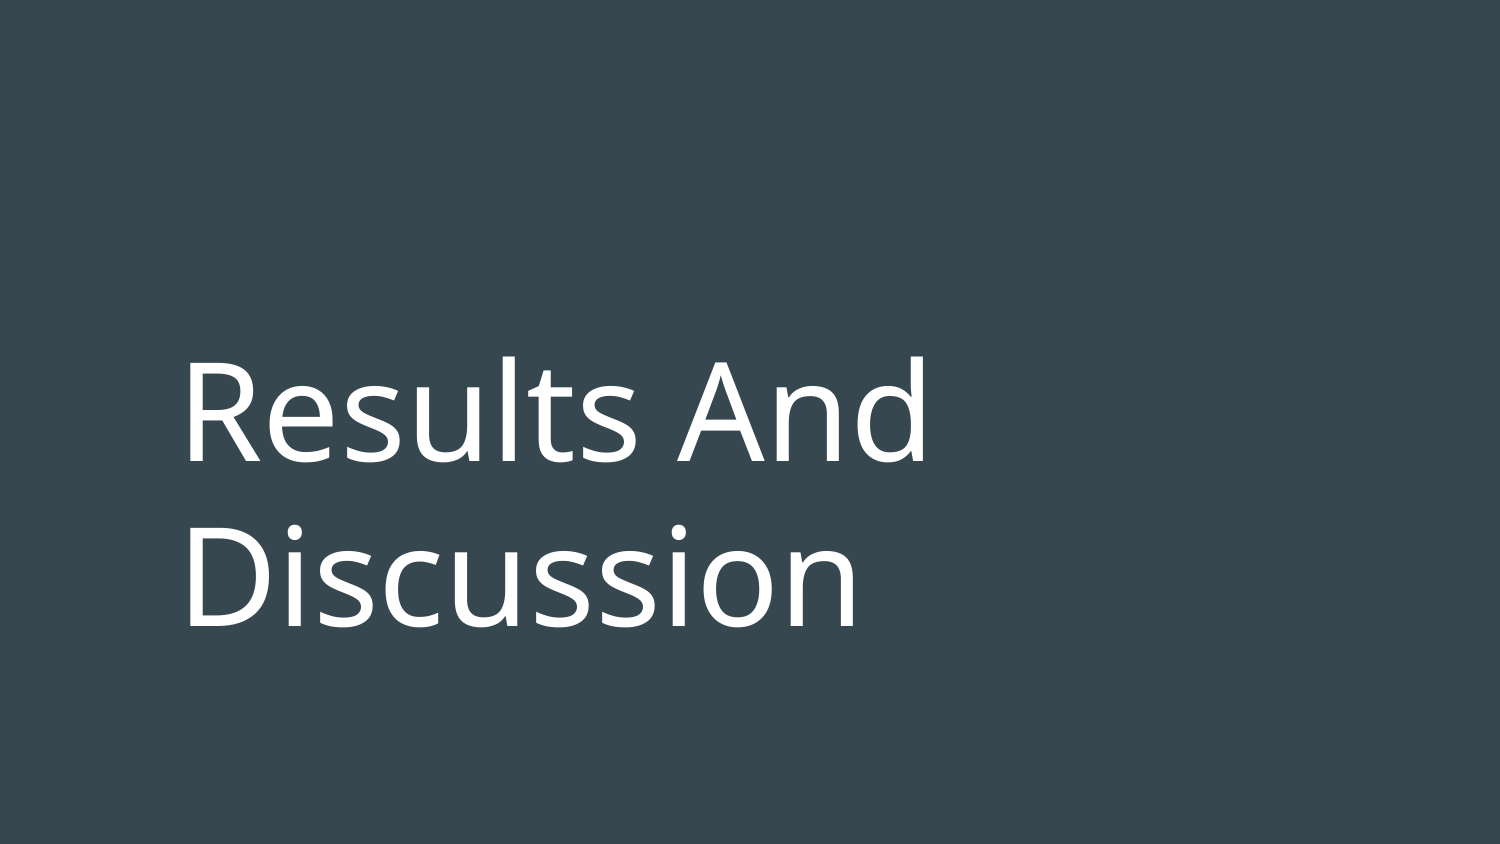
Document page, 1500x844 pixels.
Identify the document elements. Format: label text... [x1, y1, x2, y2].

title Results And Discussion [162, 309, 1500, 521]
